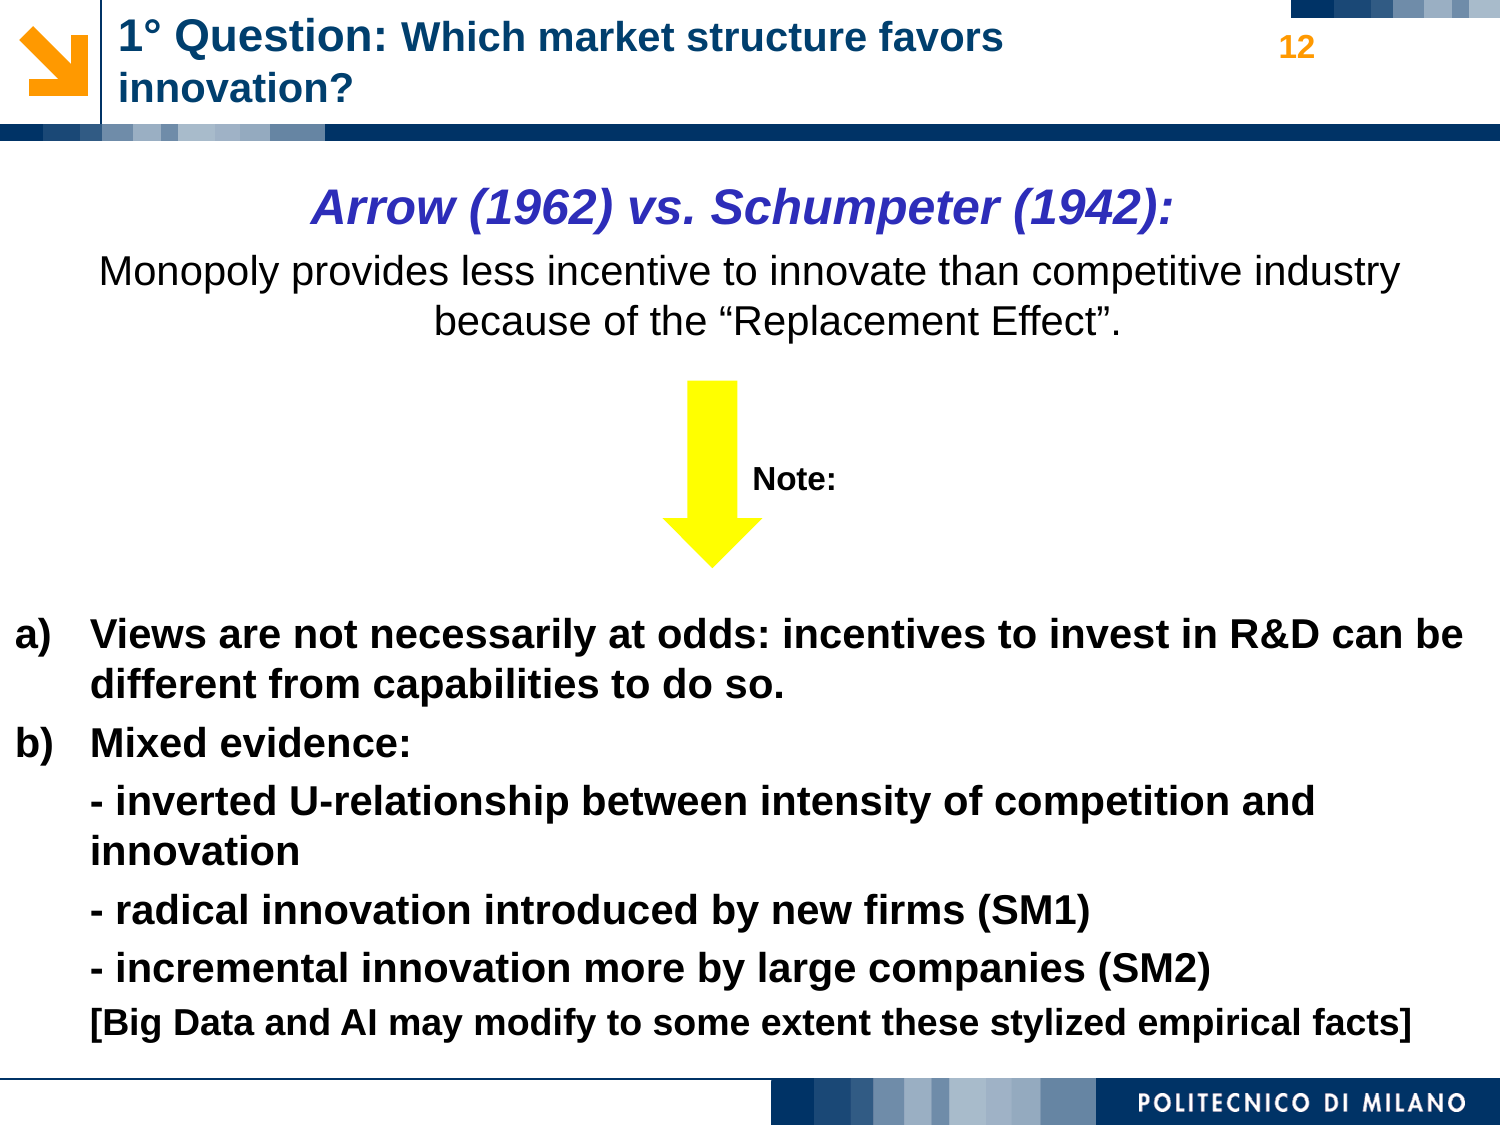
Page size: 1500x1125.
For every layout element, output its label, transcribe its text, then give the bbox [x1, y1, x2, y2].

picture [0, 0, 1500, 141]
title 1° Question: Which market structure favors innovation? [117, 5, 1094, 144]
text_box [662, 380, 763, 569]
list Arrow (1962) vs. Schumpeter (1942): Monopoly provides less incentive to innovate than competitive industry because of the “Replacement Effect”. [24, 174, 1476, 599]
text_box Note: [737, 449, 913, 505]
text_box Views are not necessarily at odds: incentives to invest in R&D can be different from capabilities to do so. Mixed evidence: - inverted U-relationship between intensity of competition and innovation - radical innovation introduced by new firms (SM1) - incremental innovation more by large companies (SM2) [Big Data and AI may modify to some extent these stylized empirical facts] [0, 599, 1500, 1125]
slide_number 12 [1269, 24, 1493, 66]
